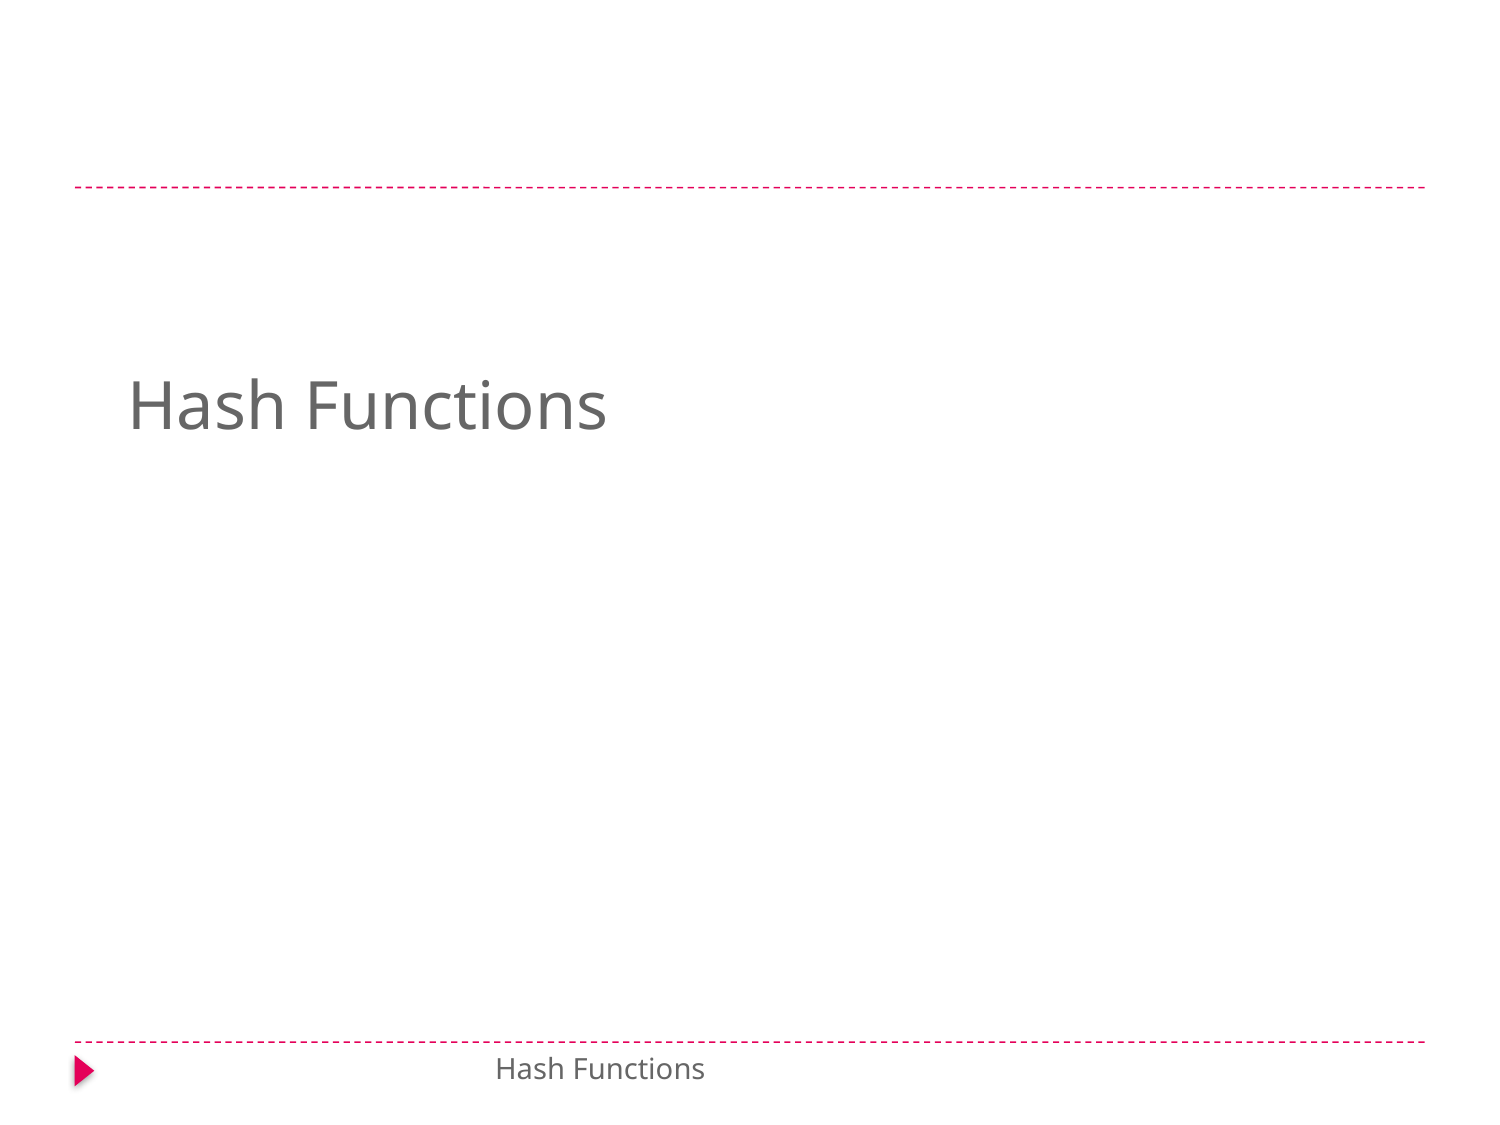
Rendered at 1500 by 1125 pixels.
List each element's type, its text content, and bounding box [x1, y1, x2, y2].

title Hash Functions [112, 262, 1388, 450]
footer Hash Functions 1 [475, 1042, 1051, 1103]
